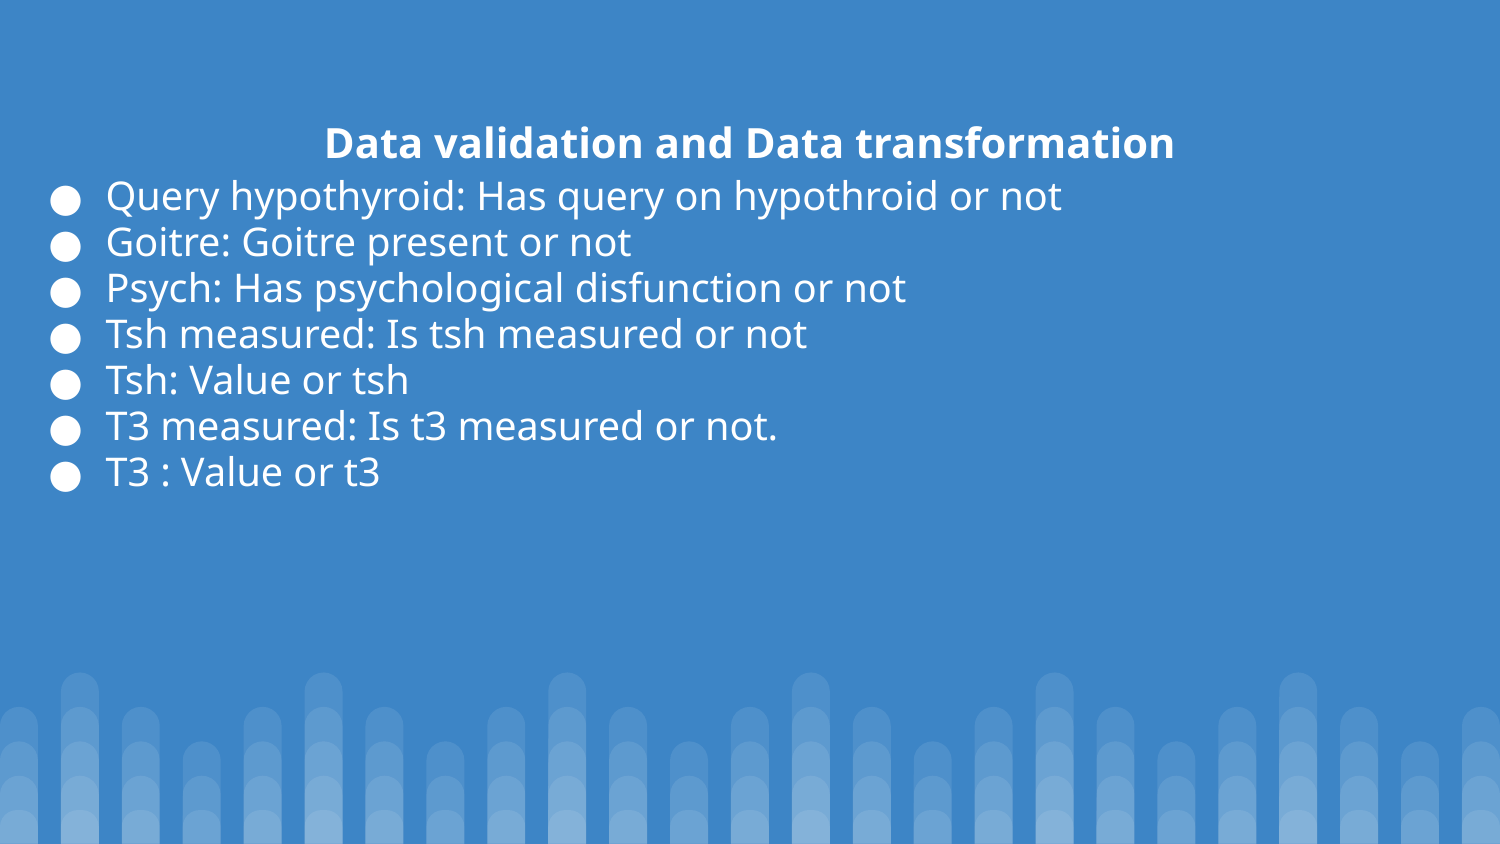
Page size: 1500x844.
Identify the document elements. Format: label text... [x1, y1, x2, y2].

title Data validation and Data transformation [227, 90, 1273, 158]
list Query hypothyroid: Has query on hypothroid or not Goitre: Goitre present or not Psych: Has psychological disfunction or not Tsh measured: Is tsh measured or not Tsh: Value or tsh T3 measured: Is t3 measured or not. T3 : Value or t3 [15, 158, 1485, 654]
